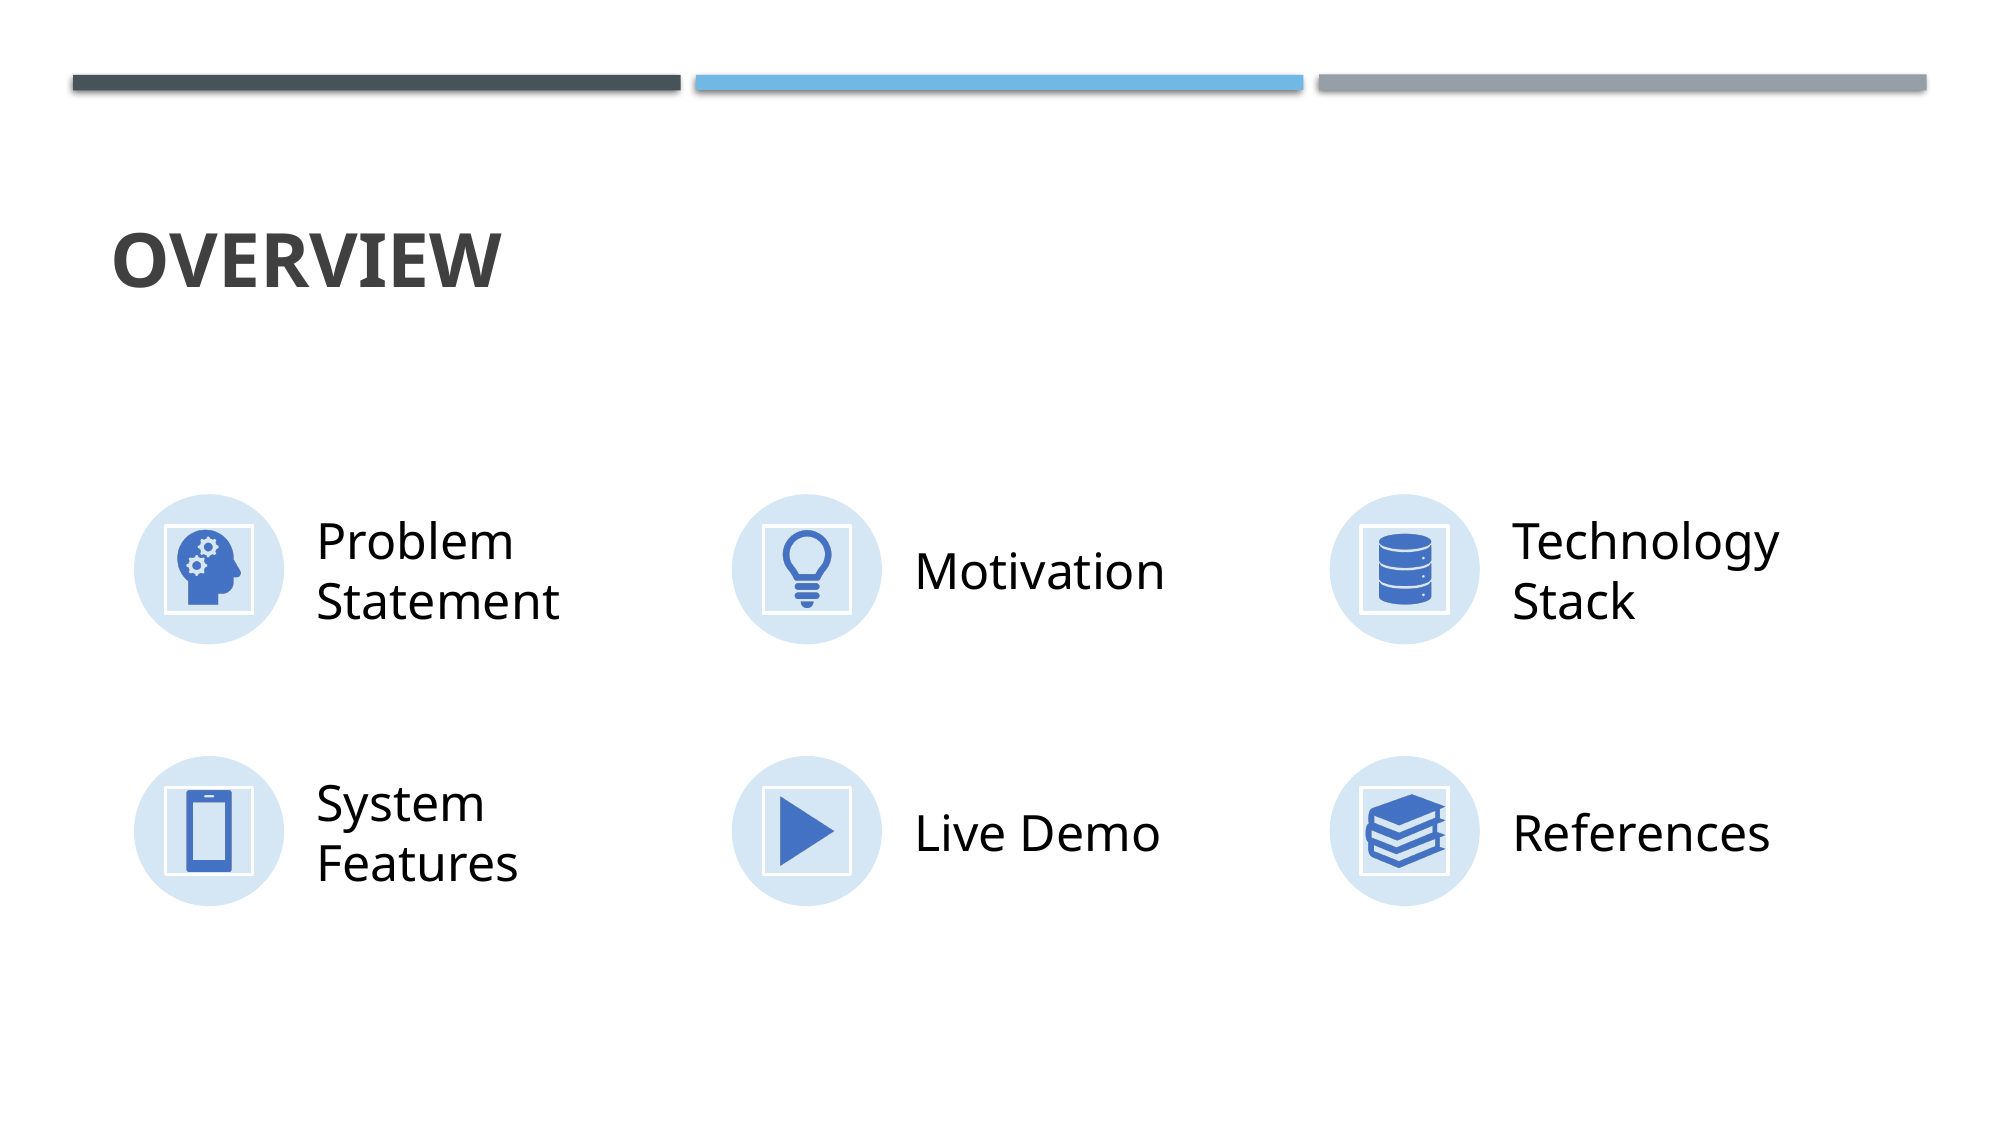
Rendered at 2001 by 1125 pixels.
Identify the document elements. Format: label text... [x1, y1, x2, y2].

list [94, 371, 1906, 1030]
title overview [95, 115, 1905, 311]
